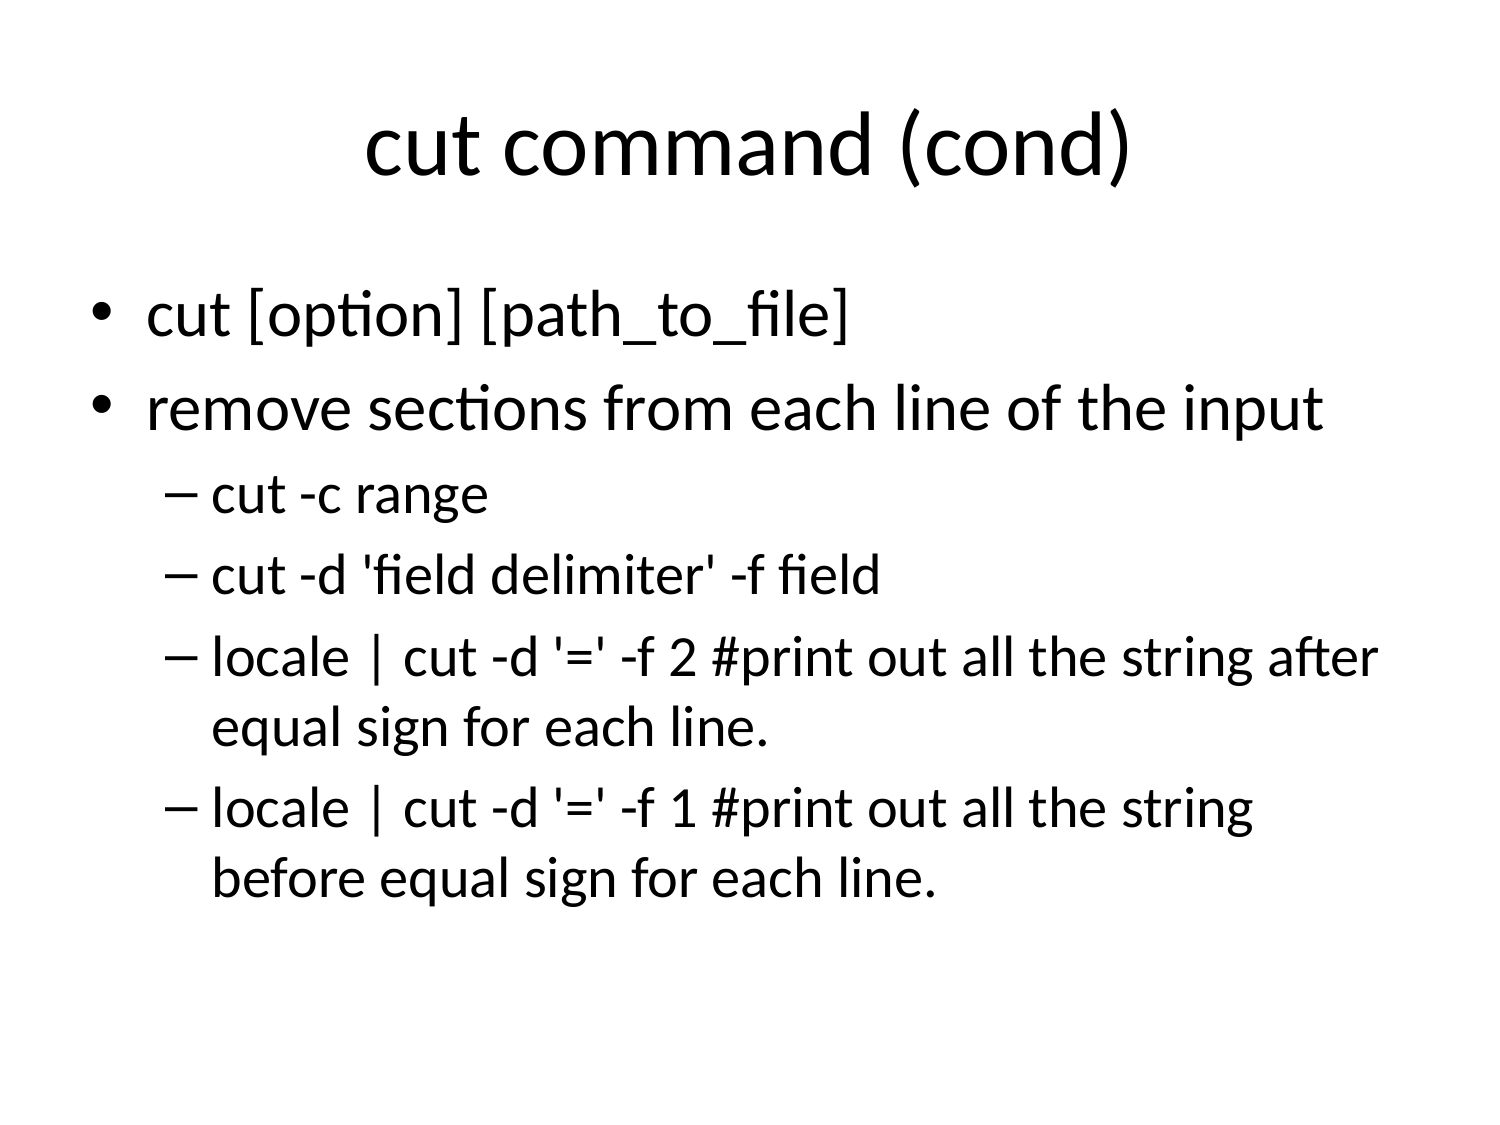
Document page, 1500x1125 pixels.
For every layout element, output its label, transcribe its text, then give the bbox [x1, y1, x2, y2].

title cut command (cond) [75, 45, 1425, 233]
list cut [option] [path_to_file] remove sections from each line of the input cut -c range cut -d 'field delimiter' -f field locale | cut -d '=' -f 2 #print out all the string after equal sign for each line. locale | cut -d '=' -f 1 #print out all the string before equal sign for each line. [75, 262, 1425, 1005]
